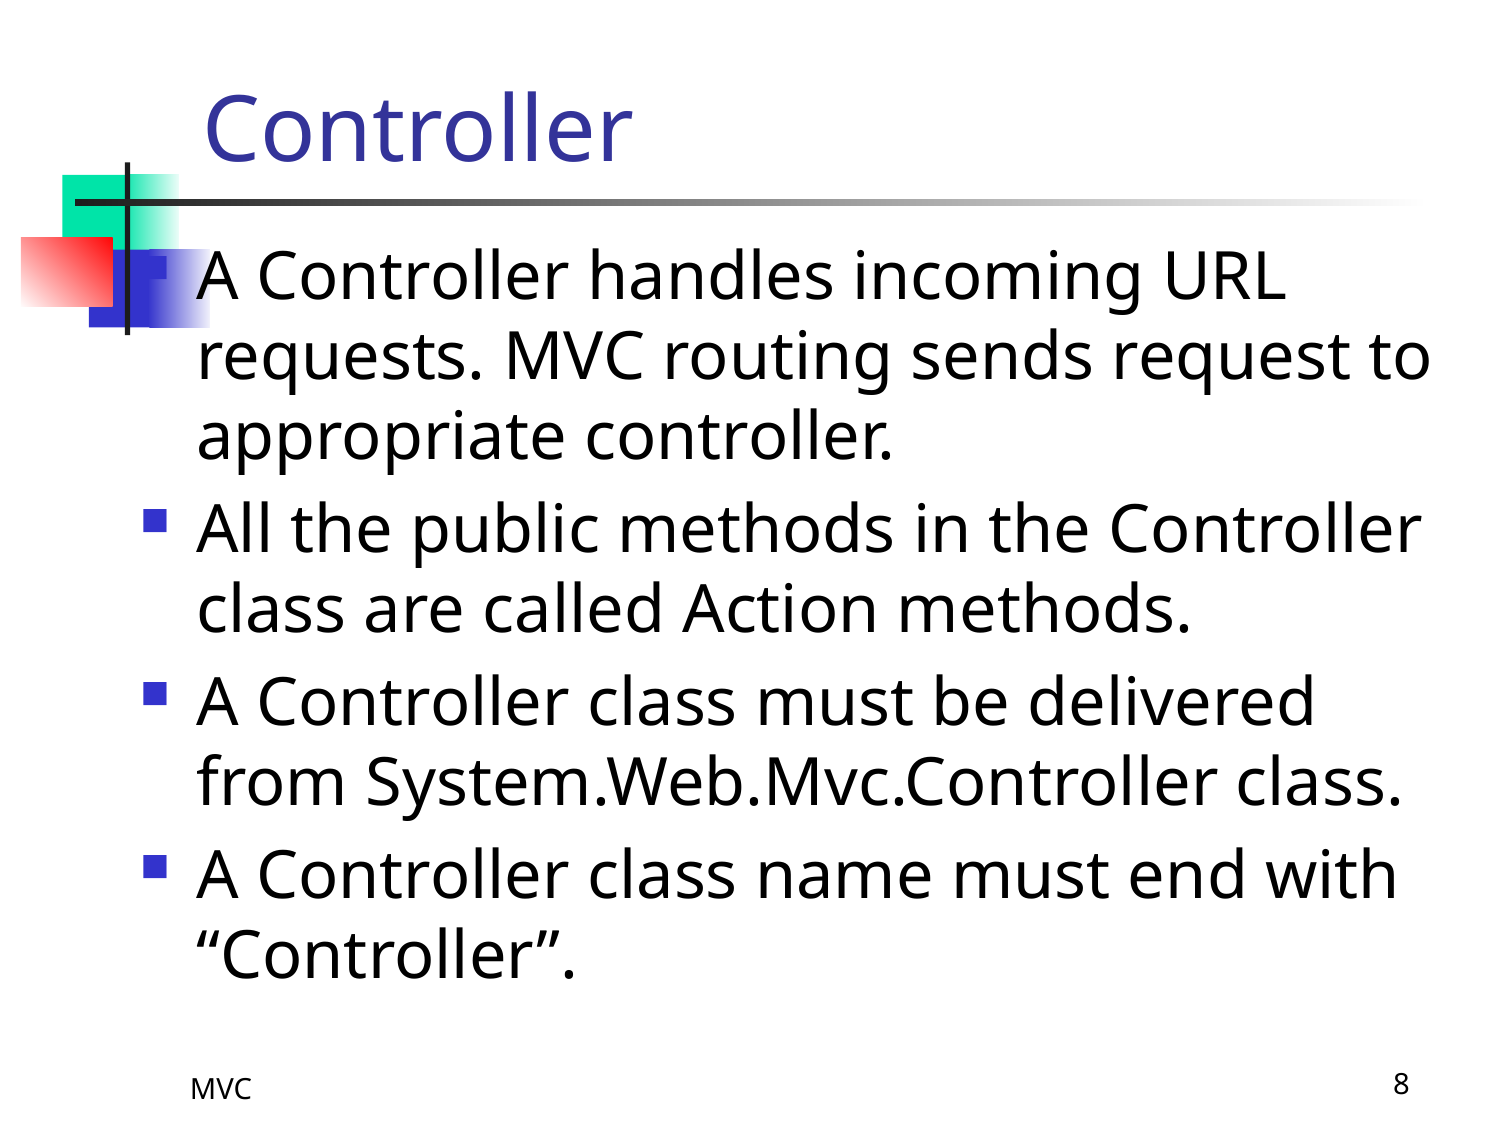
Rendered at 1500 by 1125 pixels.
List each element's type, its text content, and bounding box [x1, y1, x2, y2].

footer MVC [174, 1037, 651, 1113]
list A Controller handles incoming URL requests. MVC routing sends request to appropriate controller. All the public methods in the Controller class are called Action methods. A Controller class must be delivered from System.Web.Mvc.Controller class. A Controller class name must end with “Controller”. [124, 224, 1470, 1113]
title Controller [187, 0, 1467, 188]
slide_number 8 [1112, 1037, 1426, 1113]
